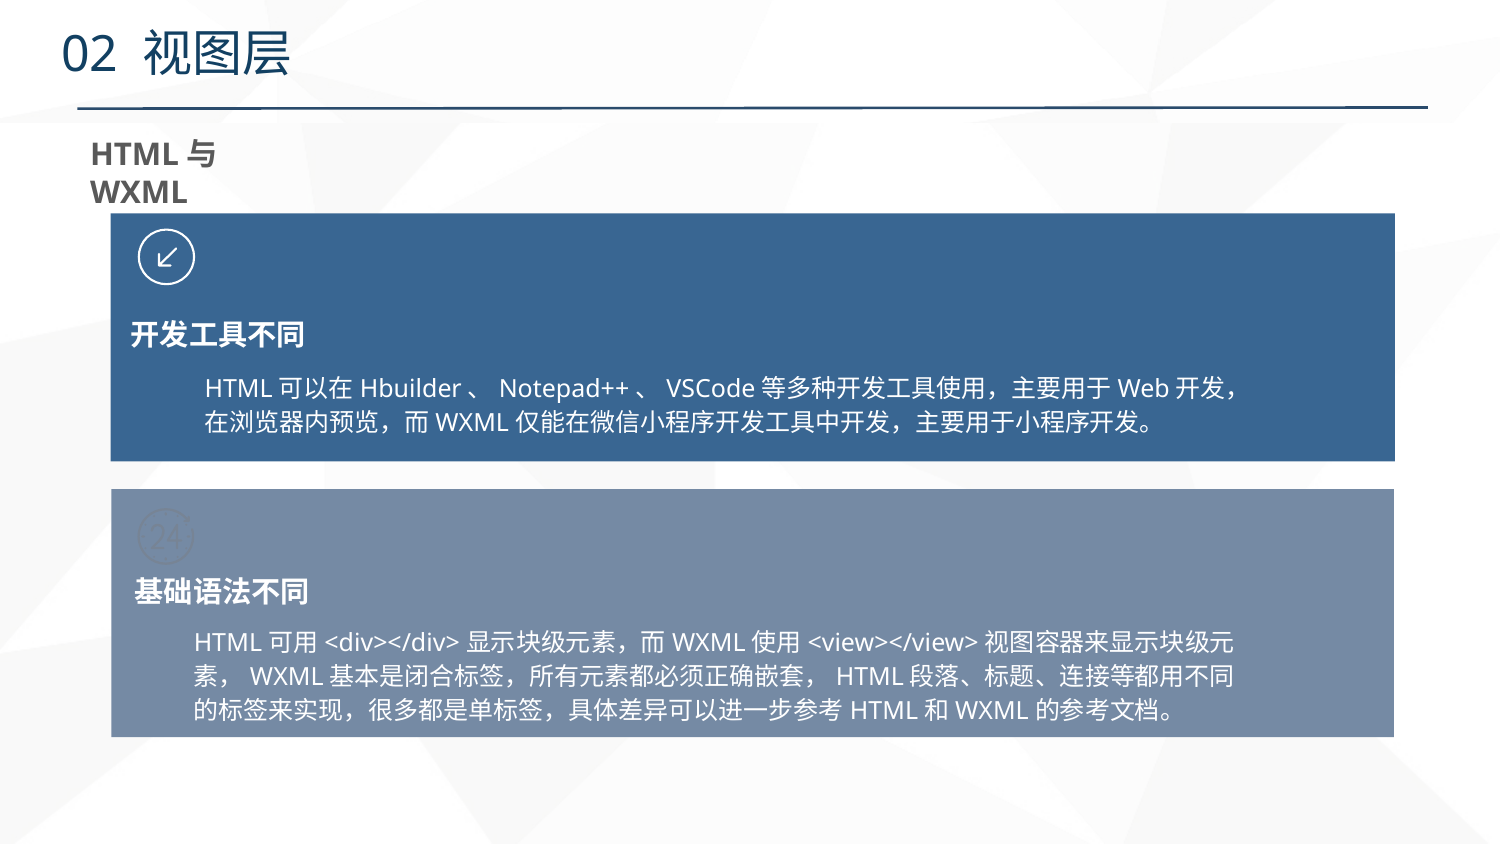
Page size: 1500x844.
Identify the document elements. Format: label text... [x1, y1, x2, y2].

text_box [115, 308, 1372, 445]
picture [0, 0, 1500, 123]
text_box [111, 489, 1394, 738]
title 02 视图层 [49, 22, 1344, 92]
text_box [119, 566, 1309, 734]
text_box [110, 213, 1395, 462]
text_box HTML与WXML [78, 128, 333, 216]
